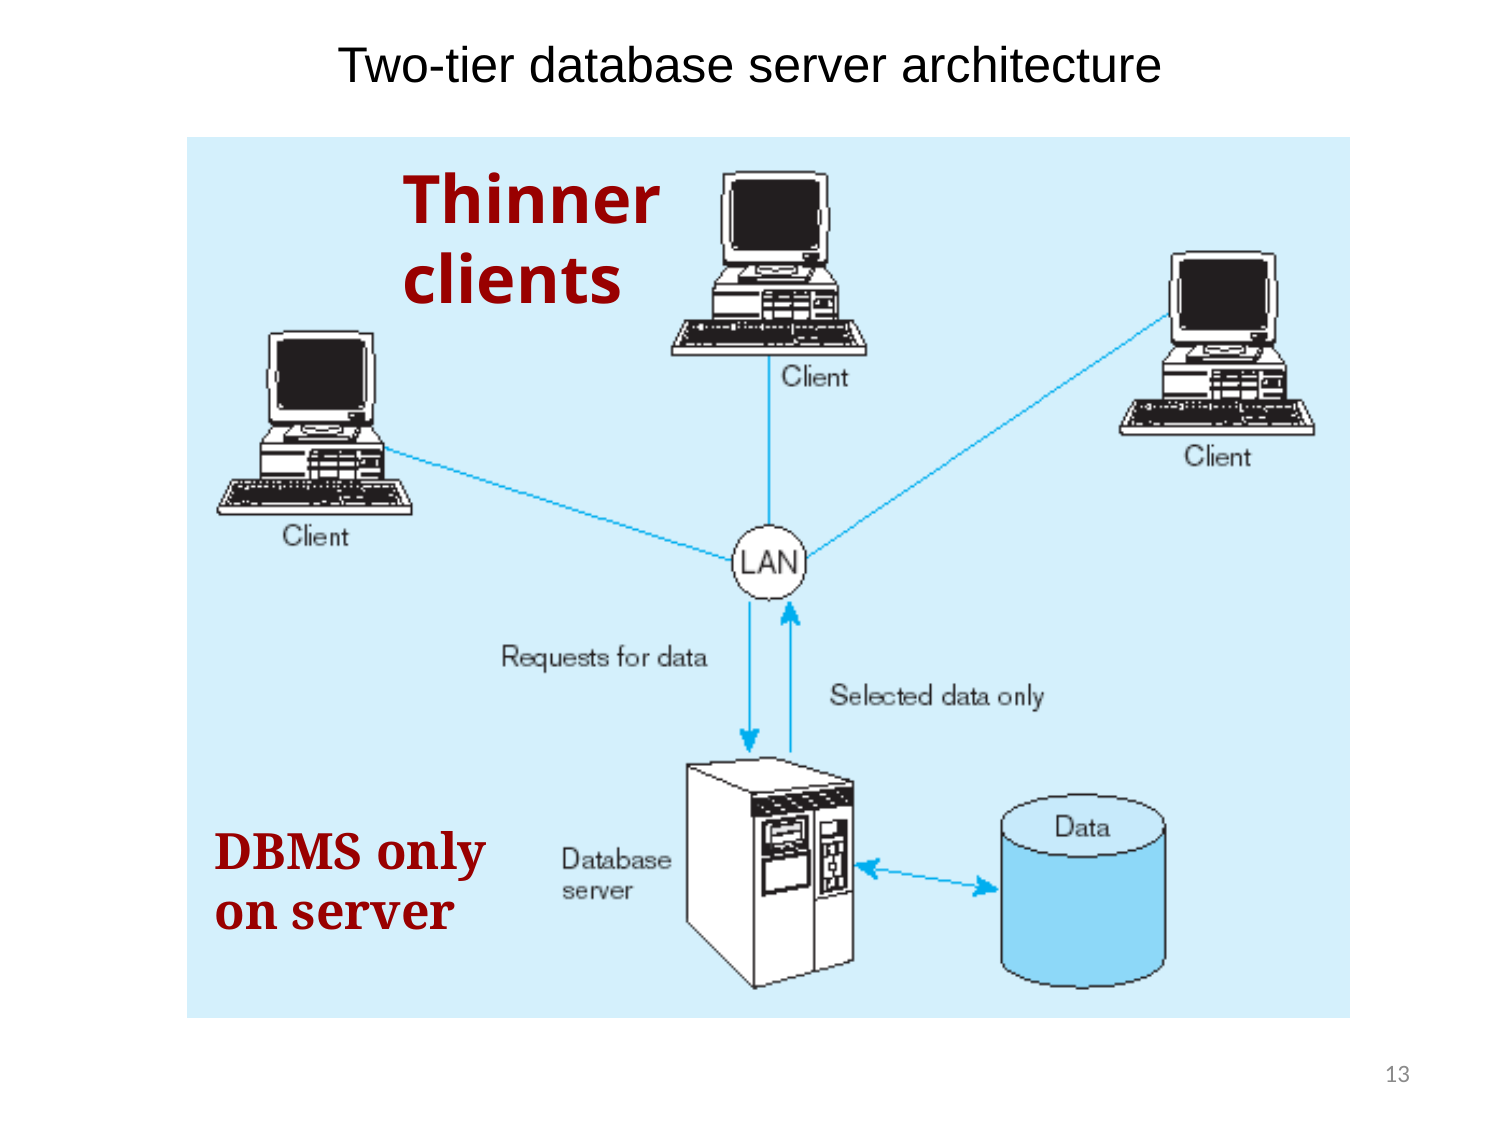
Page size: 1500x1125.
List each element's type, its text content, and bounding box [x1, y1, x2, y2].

text_box Two-tier database server architecture [62, 24, 1438, 100]
picture [187, 137, 1351, 1018]
slide_number 13 [1074, 1042, 1425, 1103]
